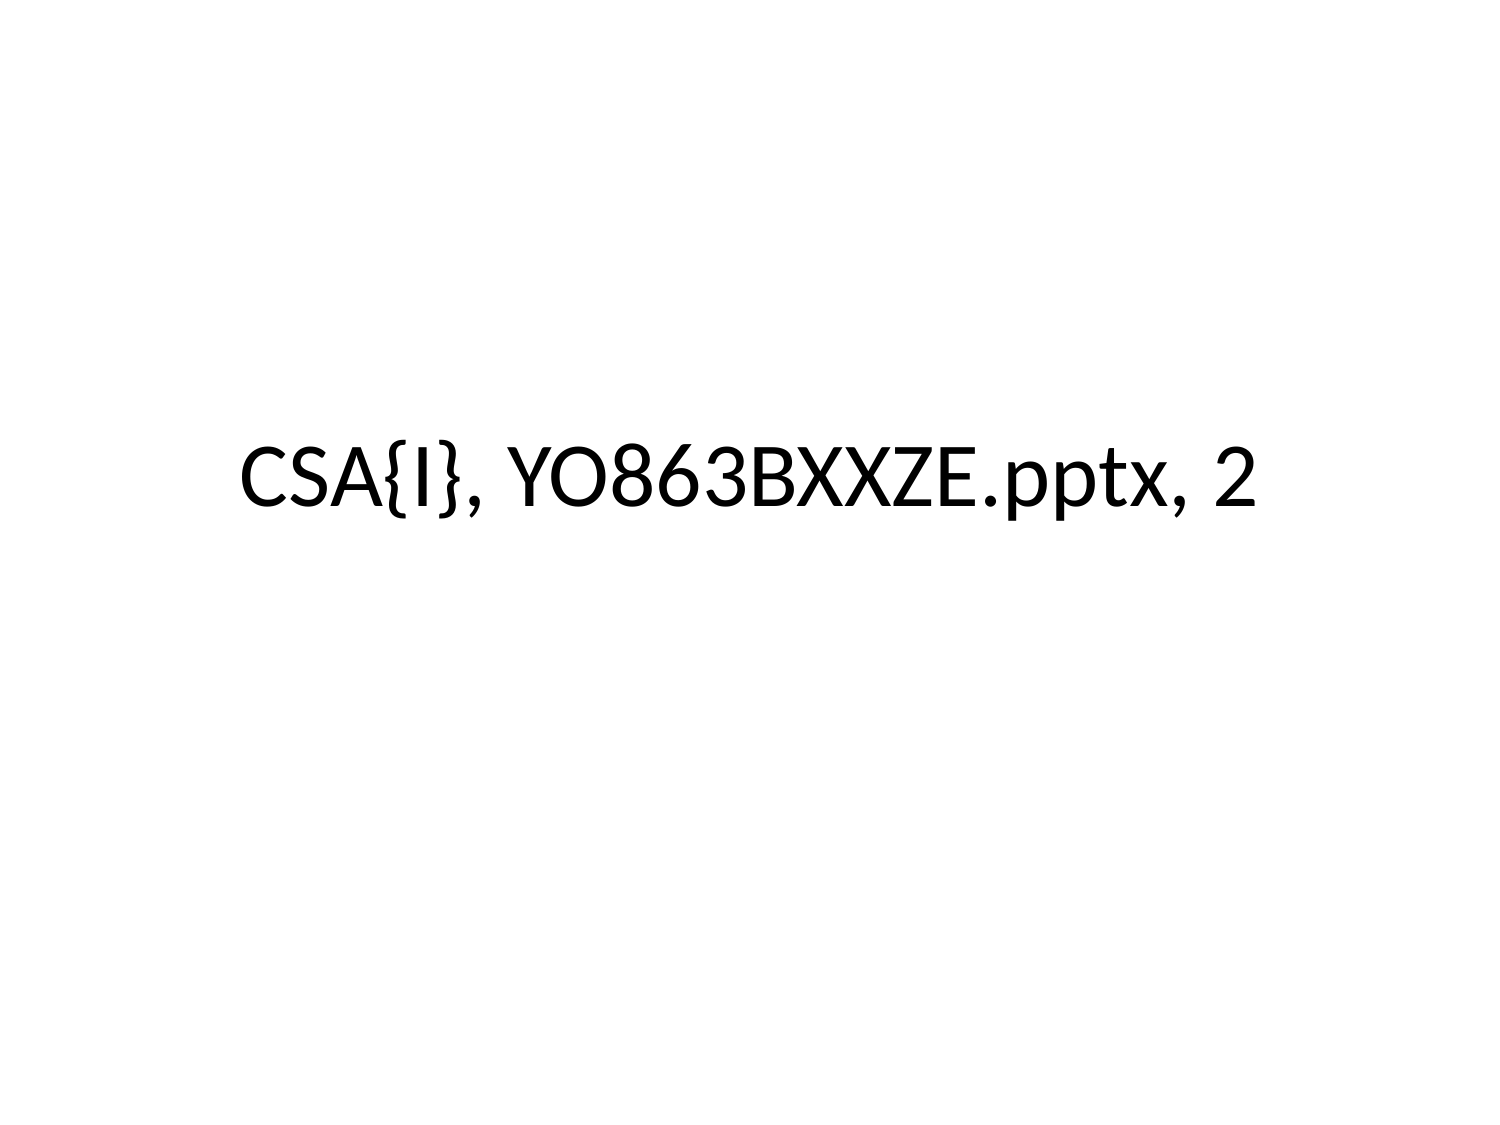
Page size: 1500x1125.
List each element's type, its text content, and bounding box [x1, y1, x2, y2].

title CSA{I}, YO863BXXZE.pptx, 2 [112, 349, 1388, 591]
